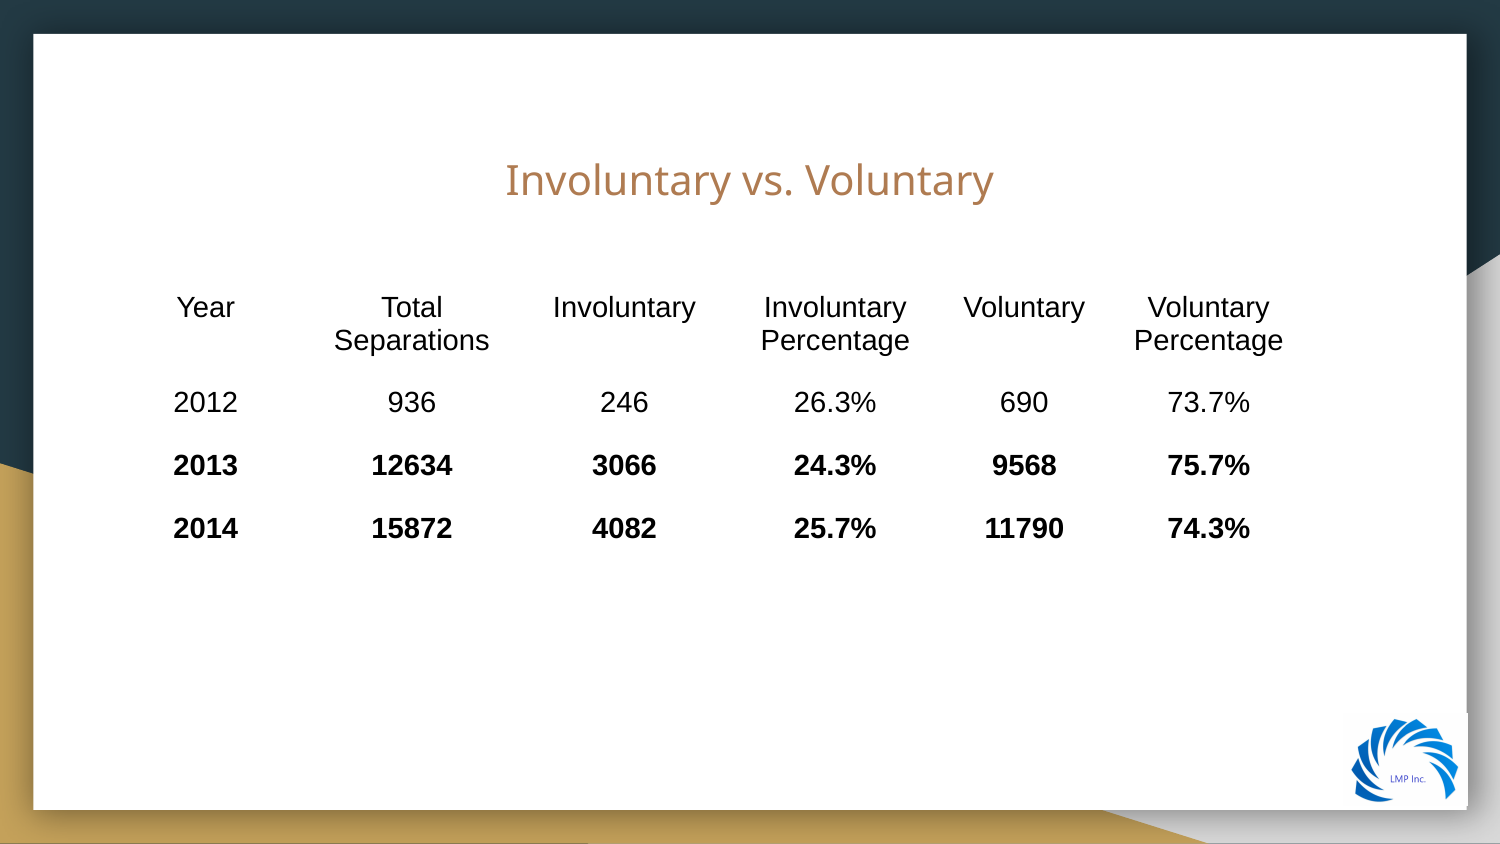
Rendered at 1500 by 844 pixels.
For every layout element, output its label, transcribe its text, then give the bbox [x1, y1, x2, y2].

table_cell 936 [304, 371, 520, 434]
table_header Voluntary [942, 276, 1107, 371]
table_header Year [107, 276, 304, 371]
table_cell 12634 [304, 434, 520, 497]
table_cell 2013 [107, 434, 304, 497]
table_cell 25.7% [729, 497, 942, 560]
table_cell 2012 [107, 371, 304, 434]
picture [1343, 713, 1468, 806]
table_cell 73.7% [1107, 371, 1310, 434]
table_cell 690 [942, 371, 1107, 434]
table_cell 26.3% [729, 371, 942, 434]
table_header Involuntary [520, 276, 729, 371]
table_cell 74.3% [1107, 497, 1310, 560]
table_cell 11790 [942, 497, 1107, 560]
title Involuntary vs. Voluntary [134, 138, 1366, 296]
table_cell 2014 [107, 497, 304, 560]
table_cell 9568 [942, 434, 1107, 497]
table_cell 15872 [304, 497, 520, 560]
table_header Involuntary Percentage [729, 276, 942, 371]
table_cell 75.7% [1107, 434, 1310, 497]
table_cell 3066 [520, 434, 729, 497]
table_header Voluntary Percentage [1107, 276, 1310, 371]
table_header Total Separations [304, 276, 520, 371]
table_cell 246 [520, 371, 729, 434]
table_cell 24.3% [729, 434, 942, 497]
table_cell 4082 [520, 497, 729, 560]
